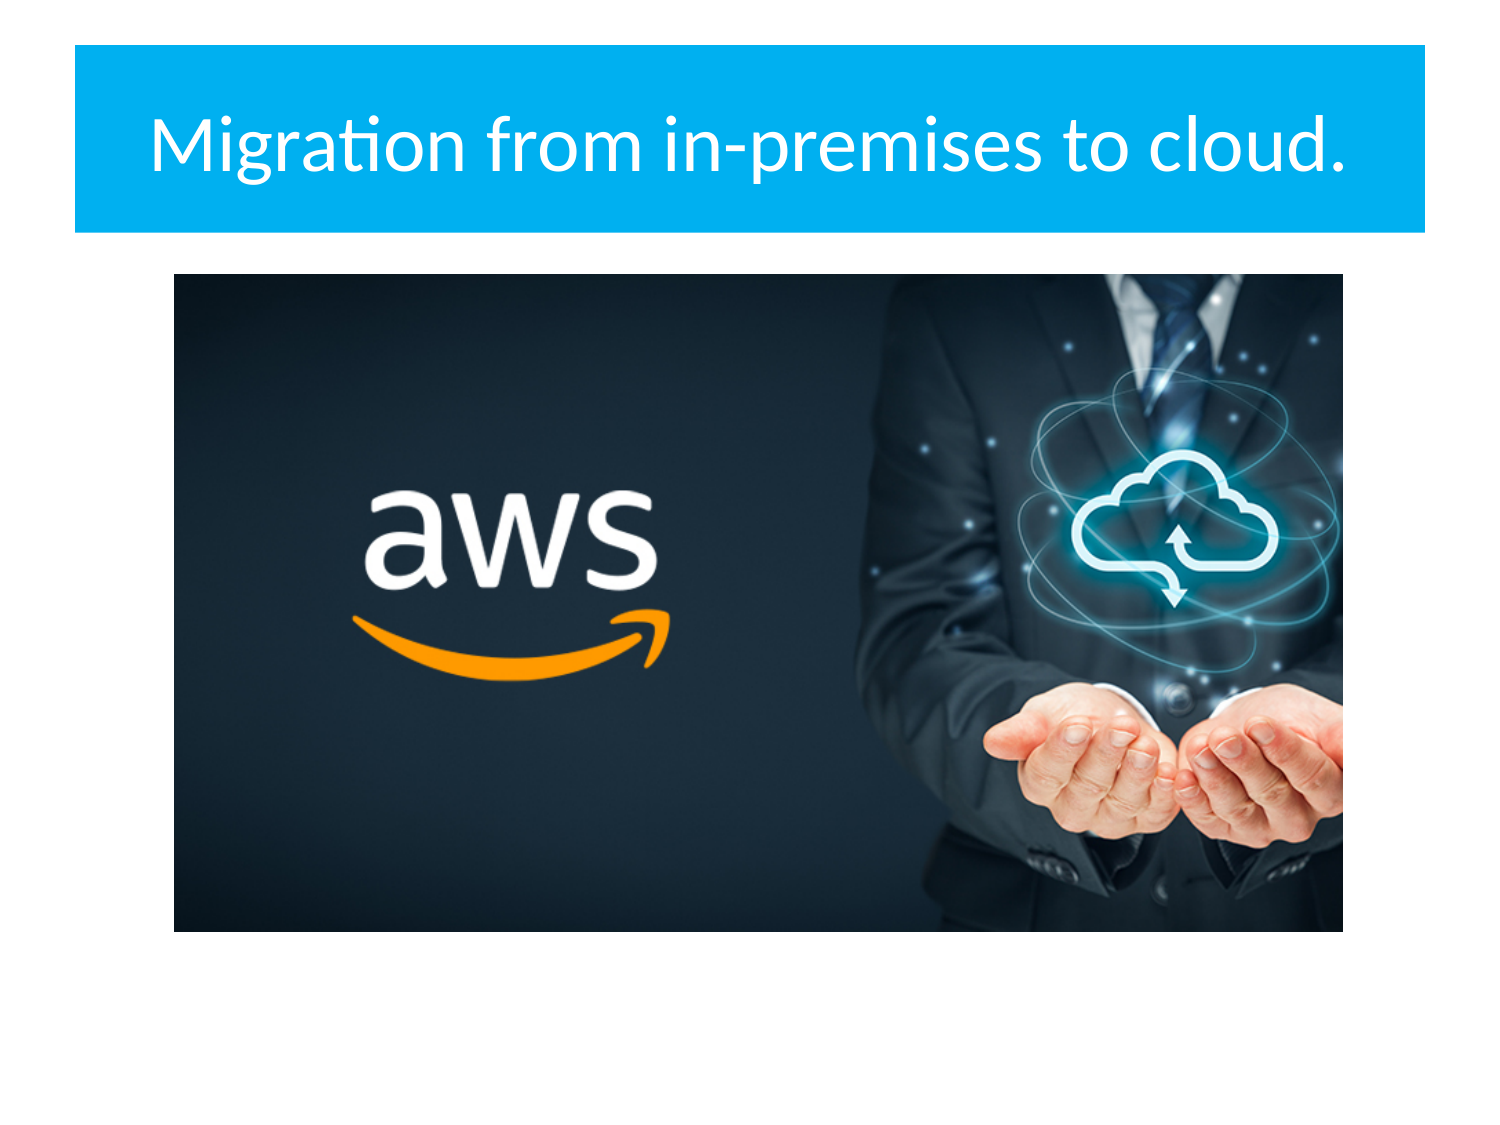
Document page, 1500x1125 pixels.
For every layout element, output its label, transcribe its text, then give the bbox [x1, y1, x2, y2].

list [174, 274, 1343, 932]
title Migration from in-premises to cloud. [75, 45, 1425, 233]
